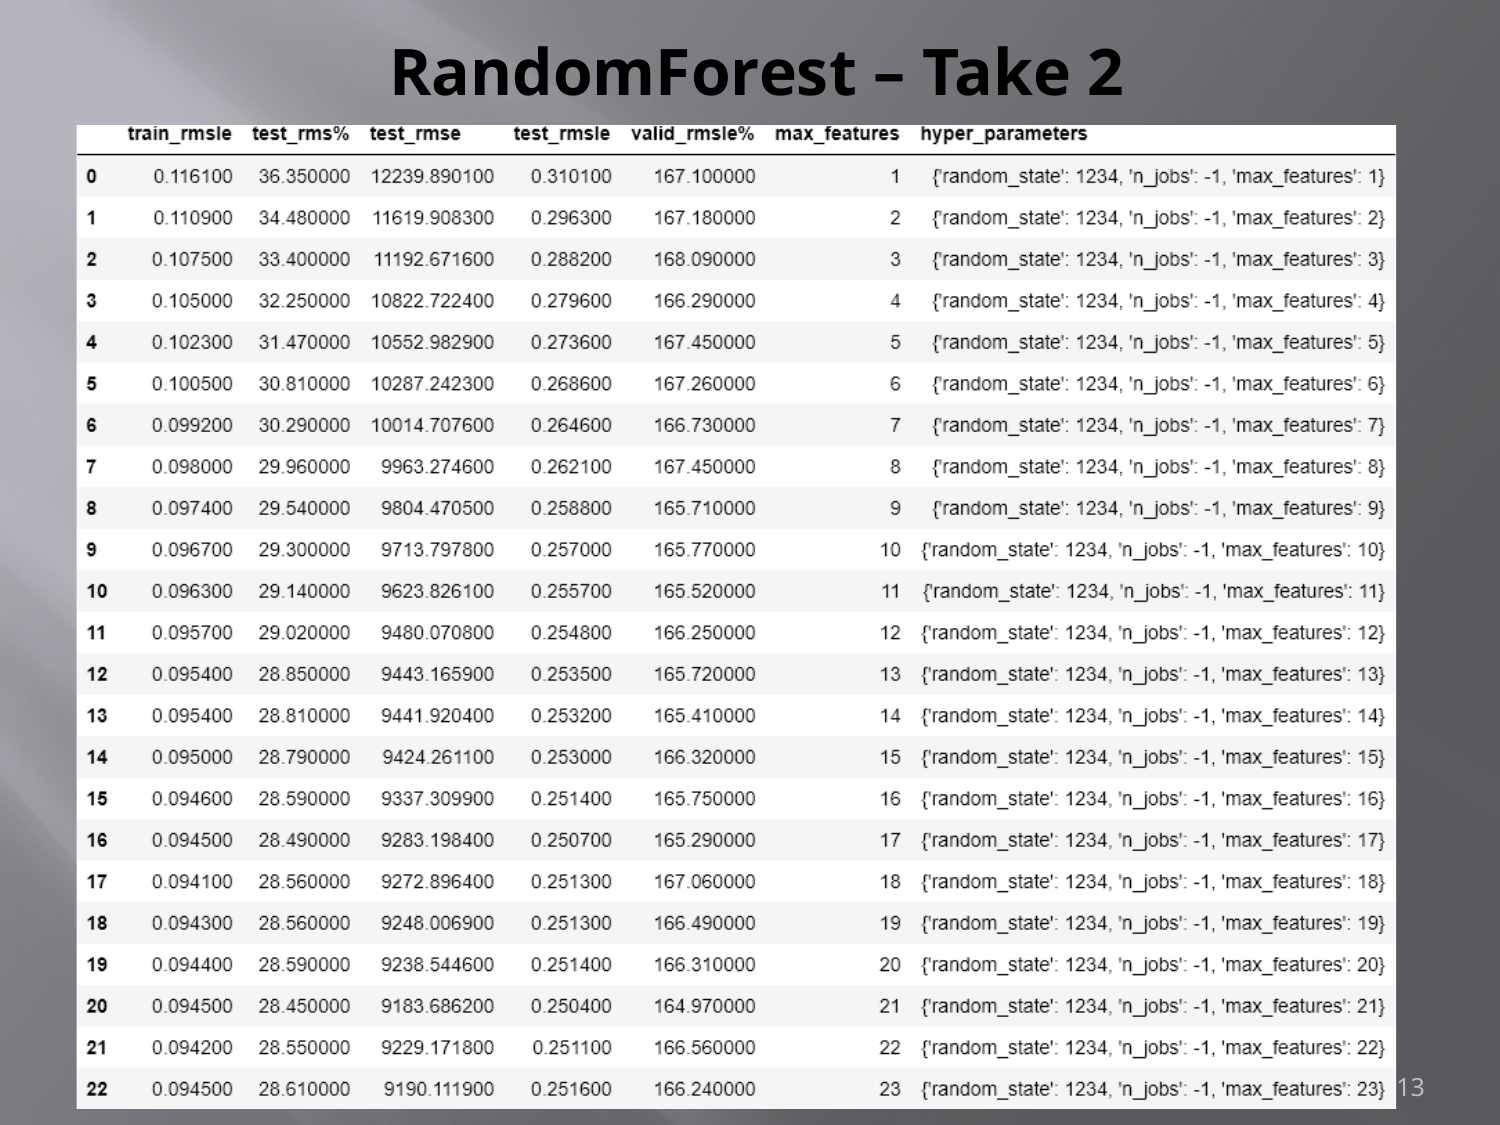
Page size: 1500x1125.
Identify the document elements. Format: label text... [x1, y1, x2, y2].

picture [76, 125, 1397, 1109]
title RandomForest – Take 2 [82, 23, 1432, 116]
